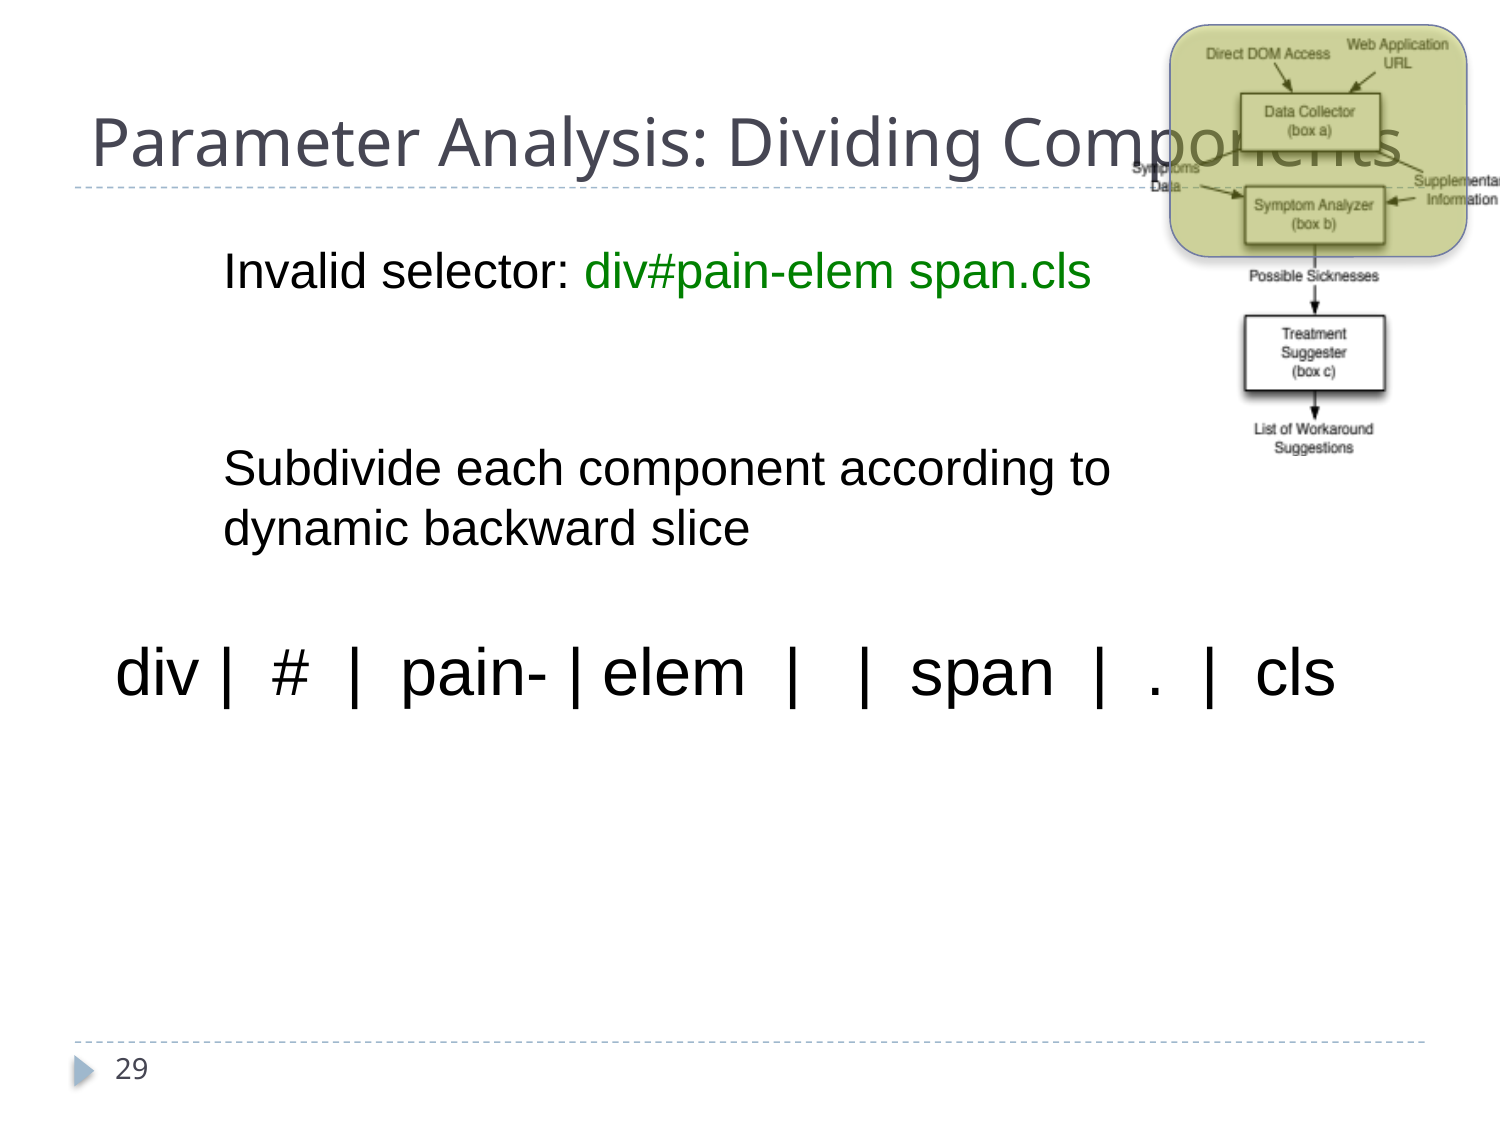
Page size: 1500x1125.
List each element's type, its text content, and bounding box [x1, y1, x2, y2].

title Parameter Analysis: Dividing Components [74, 24, 1098, 188]
picture [1098, 24, 1500, 456]
text_box Invalid selector: div#pain-elem span.cls [208, 231, 1092, 306]
slide_number 29 [100, 1042, 426, 1103]
text_box div | # | pain- | elem | | span | . | cls [100, 621, 1425, 716]
text_box Subdivide each component according to dynamic backward slice [208, 427, 1241, 563]
